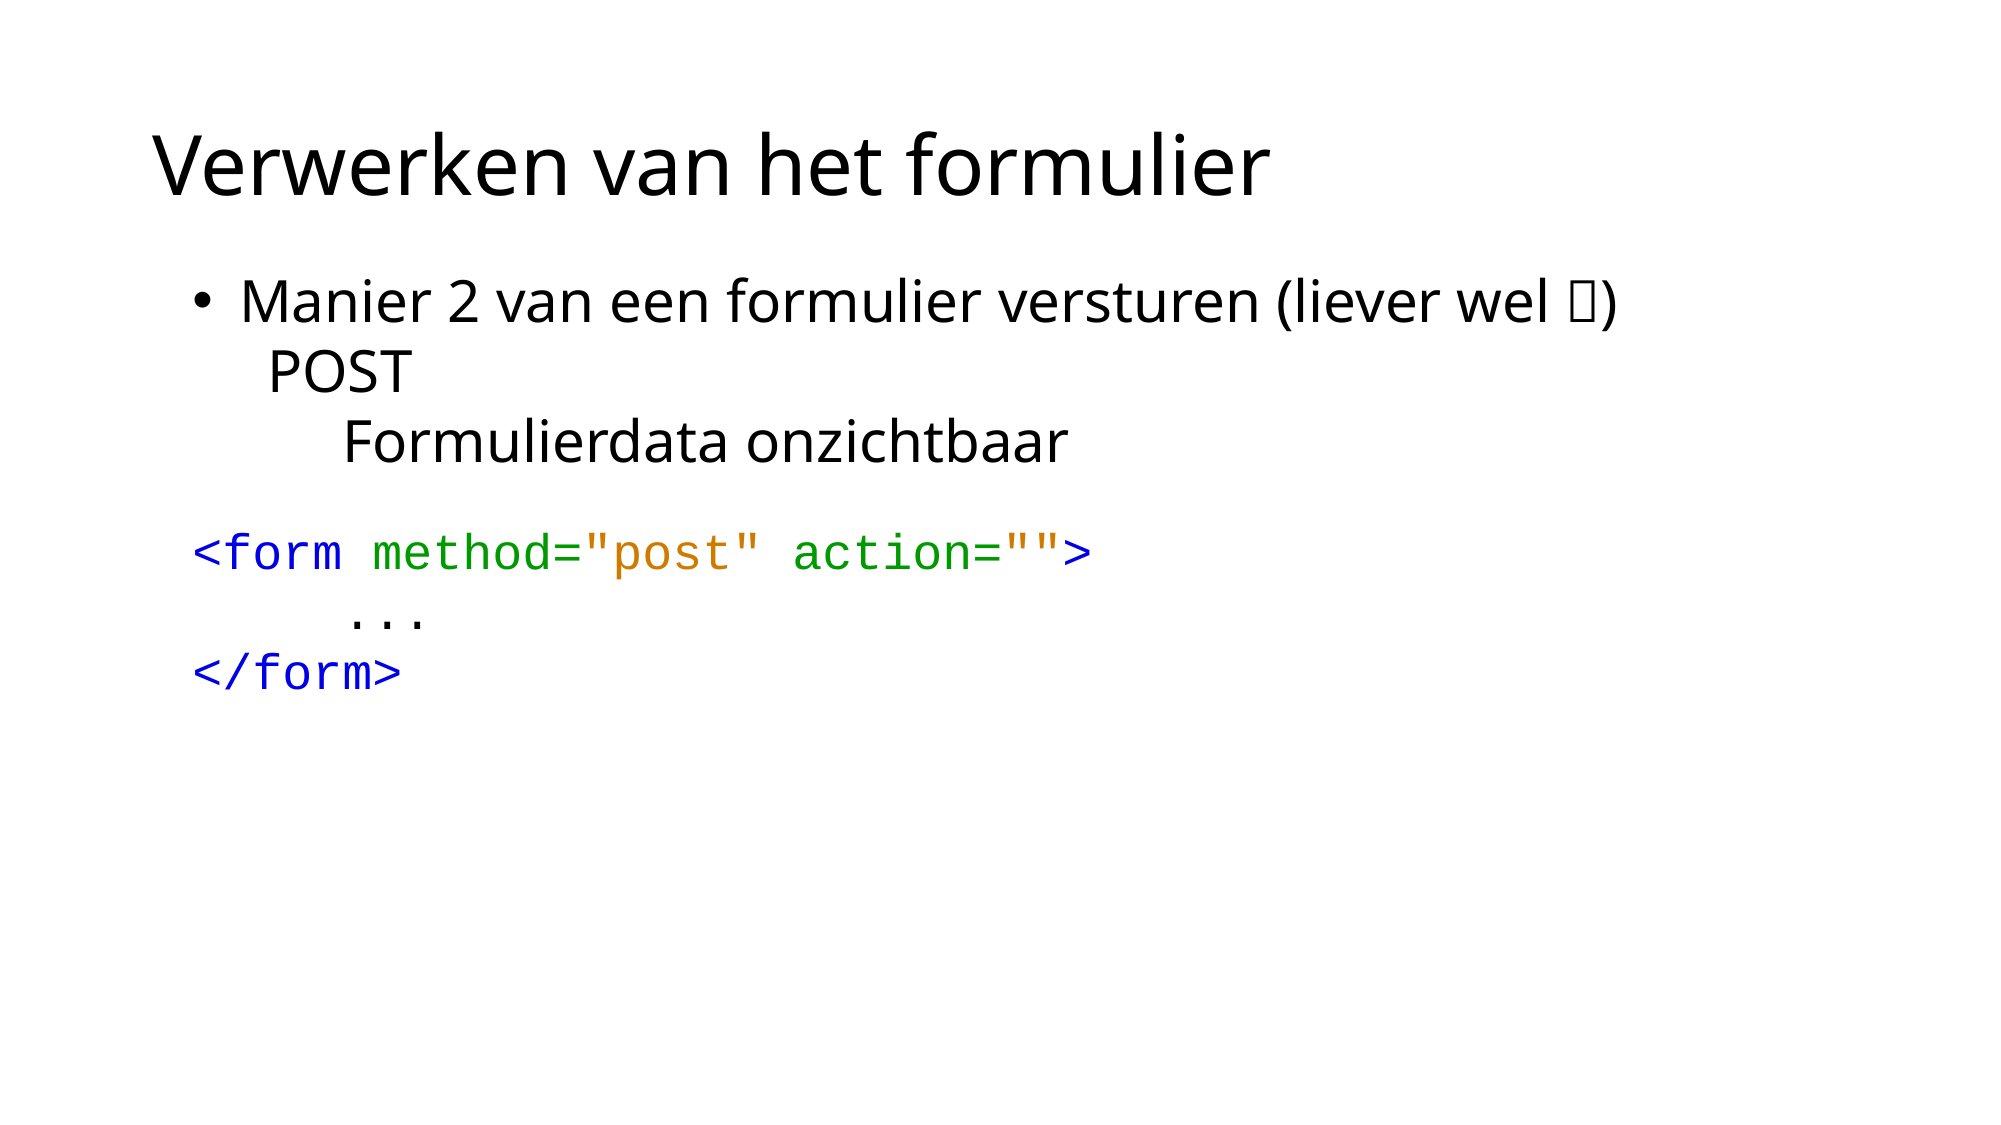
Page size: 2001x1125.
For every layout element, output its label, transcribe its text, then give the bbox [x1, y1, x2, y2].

text_box Manier 2 van een formulier versturen (liever wel ) POST Formulierdata onzichtbaar <form method="post" action=""> ... </form> [177, 257, 1724, 707]
title Verwerken van het formulier [137, 59, 1863, 278]
